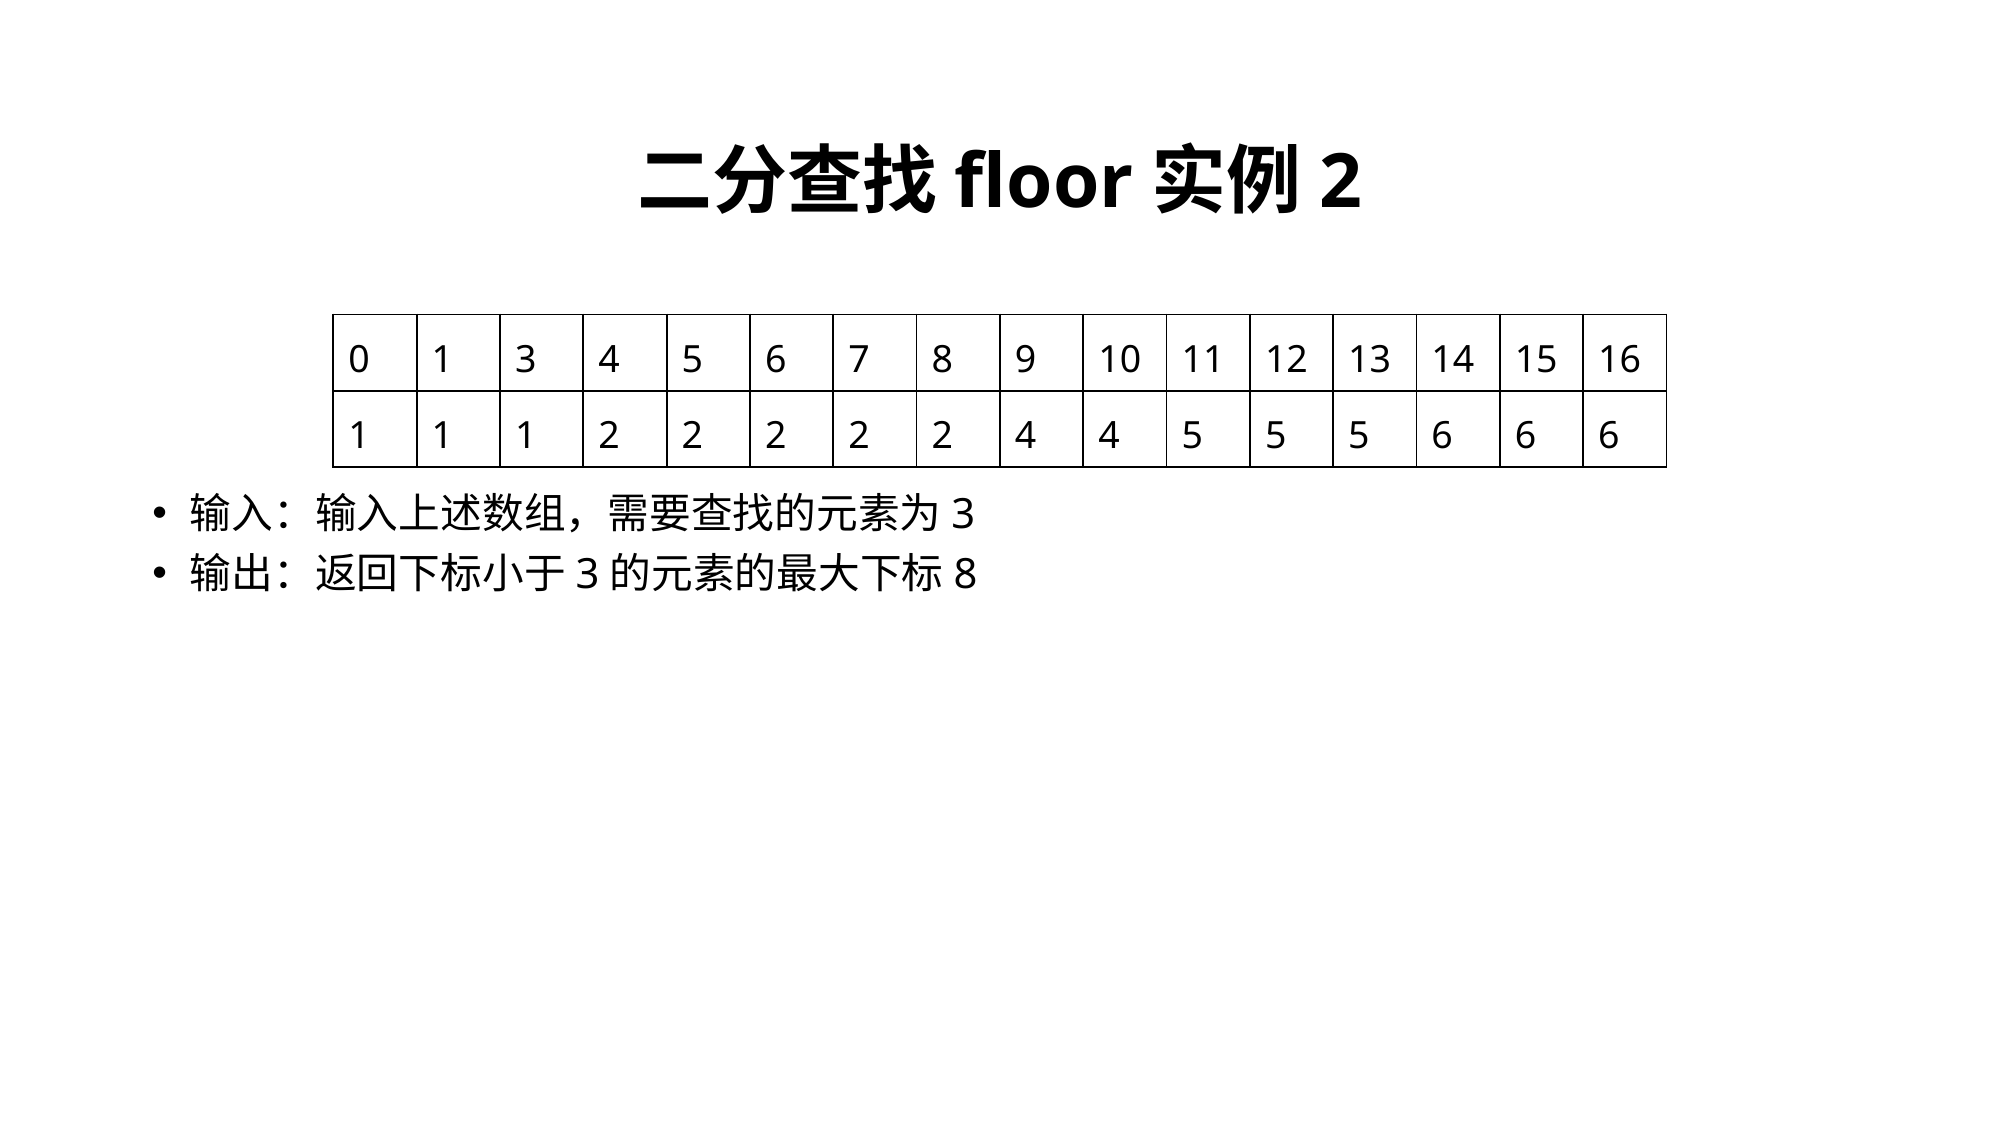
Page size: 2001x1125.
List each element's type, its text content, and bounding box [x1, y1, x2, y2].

table_cell 1 [418, 392, 499, 466]
table_header 11 [1167, 315, 1249, 390]
table_cell 1 [334, 392, 416, 466]
list 输入：输入上述数组，需要查找的元素为3 输出：返回下标小于3的元素的最大下标8 [137, 299, 1863, 1014]
table_cell 5 [1334, 392, 1416, 466]
table_cell 5 [1251, 392, 1332, 466]
table_header 5 [668, 315, 749, 390]
table_cell 2 [668, 392, 749, 466]
table_header 10 [1084, 315, 1166, 390]
table_cell 2 [917, 392, 999, 466]
table_header 4 [584, 315, 666, 390]
table_cell 5 [1167, 392, 1249, 466]
table_header 9 [1001, 315, 1082, 390]
table_cell 2 [834, 392, 916, 466]
table_cell 2 [751, 392, 832, 466]
table_header 15 [1501, 315, 1582, 390]
table_cell 6 [1417, 392, 1499, 466]
table_header 12 [1251, 315, 1332, 390]
table_cell 6 [1501, 392, 1582, 466]
table_cell 4 [1001, 392, 1082, 466]
table_header 7 [834, 315, 916, 390]
table_cell 1 [501, 392, 582, 466]
table_header 16 [1584, 315, 1666, 390]
table_header 6 [751, 315, 832, 390]
table_header 3 [501, 315, 582, 390]
table_header 13 [1334, 315, 1416, 390]
table_header 1 [418, 315, 499, 390]
table_header 8 [917, 315, 999, 390]
table_header 14 [1417, 315, 1499, 390]
table_cell 2 [584, 392, 666, 466]
table_cell 6 [1584, 392, 1666, 466]
table_cell 4 [1084, 392, 1166, 466]
table_header 0 [334, 315, 416, 390]
title 二分查找floor实例2 [137, 59, 1863, 278]
